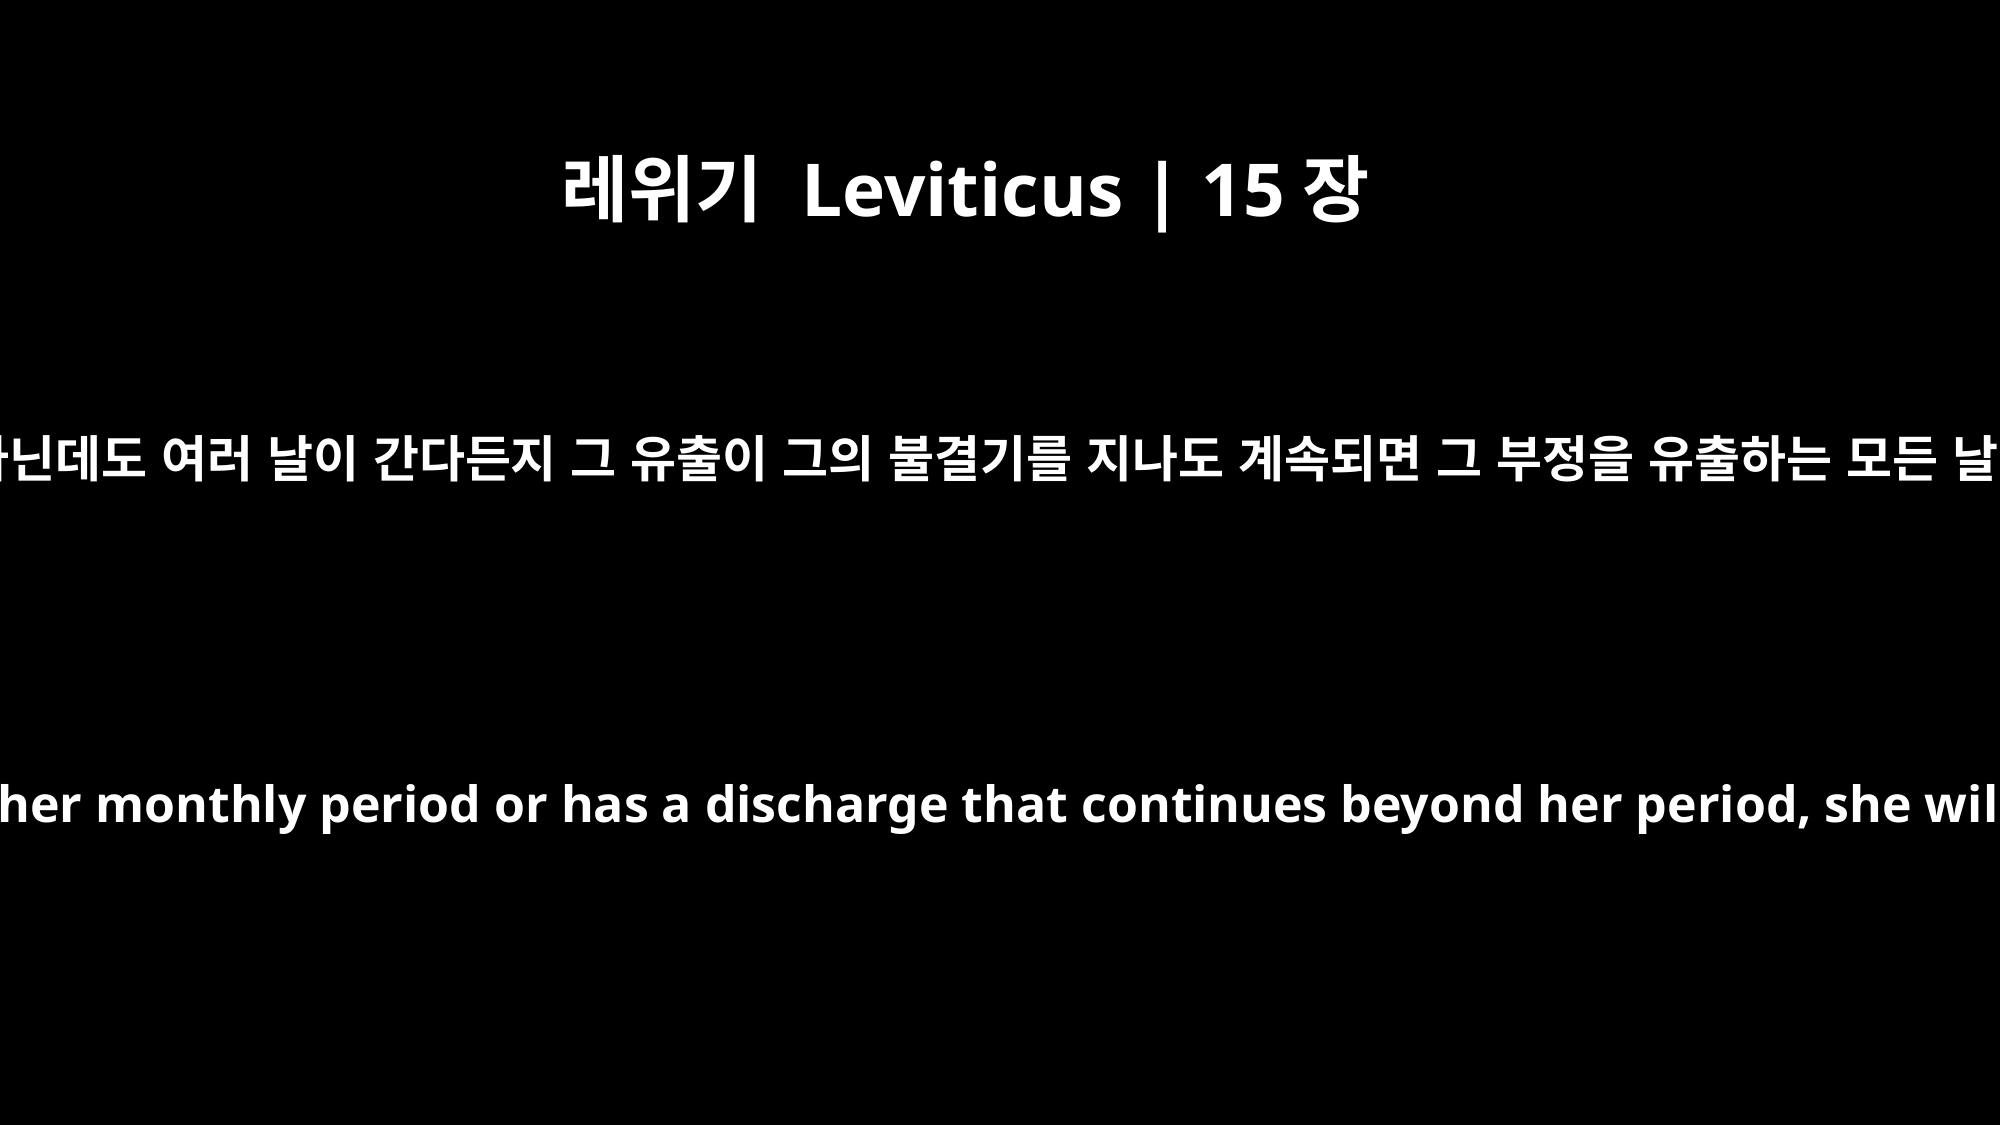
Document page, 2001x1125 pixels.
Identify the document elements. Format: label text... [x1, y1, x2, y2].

text_box "`When a woman has a discharge of blood for many days at a time other than her monthly period or has a discharge that continues beyond her period, she will be unclean as long as she has the discharge, just as in the days of her period. [0, 764, 2000, 900]
text_box 레위기 Leviticus | 15장 [546, 136, 1386, 239]
text_box 25 만일 여인의 피의 유출이 그의 불결기가 아닌데도 여러 날이 간다든지 그 유출이 그의 불결기를 지나도 계속되면 그 부정을 유출하는 모든 날 동안은 그 불결한 때와 같이 부정한즉 [0, 359, 2000, 495]
